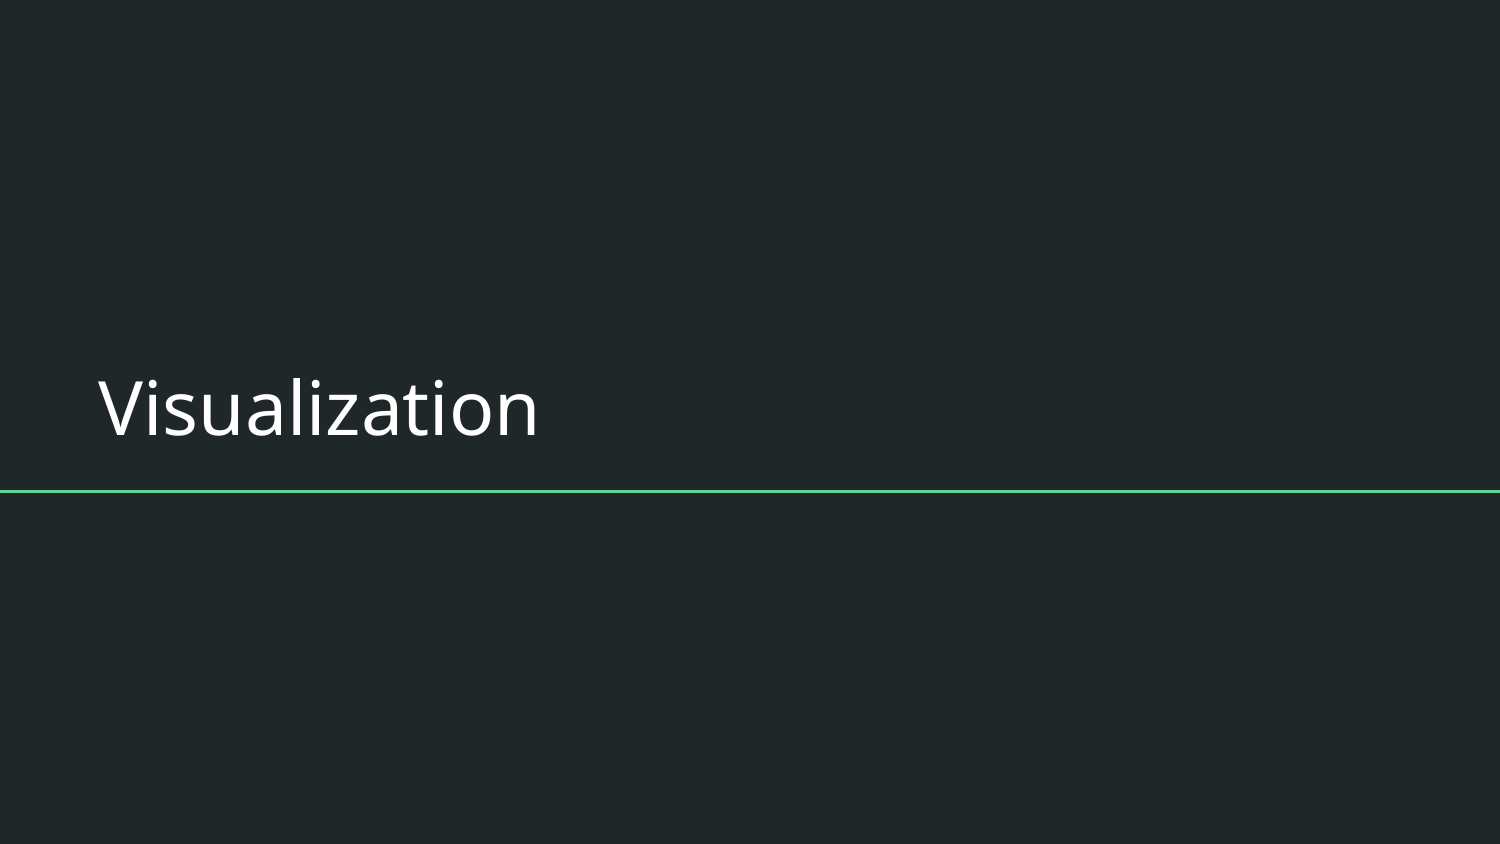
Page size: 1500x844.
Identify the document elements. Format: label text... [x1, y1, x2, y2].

title Visualization [83, 337, 1417, 466]
